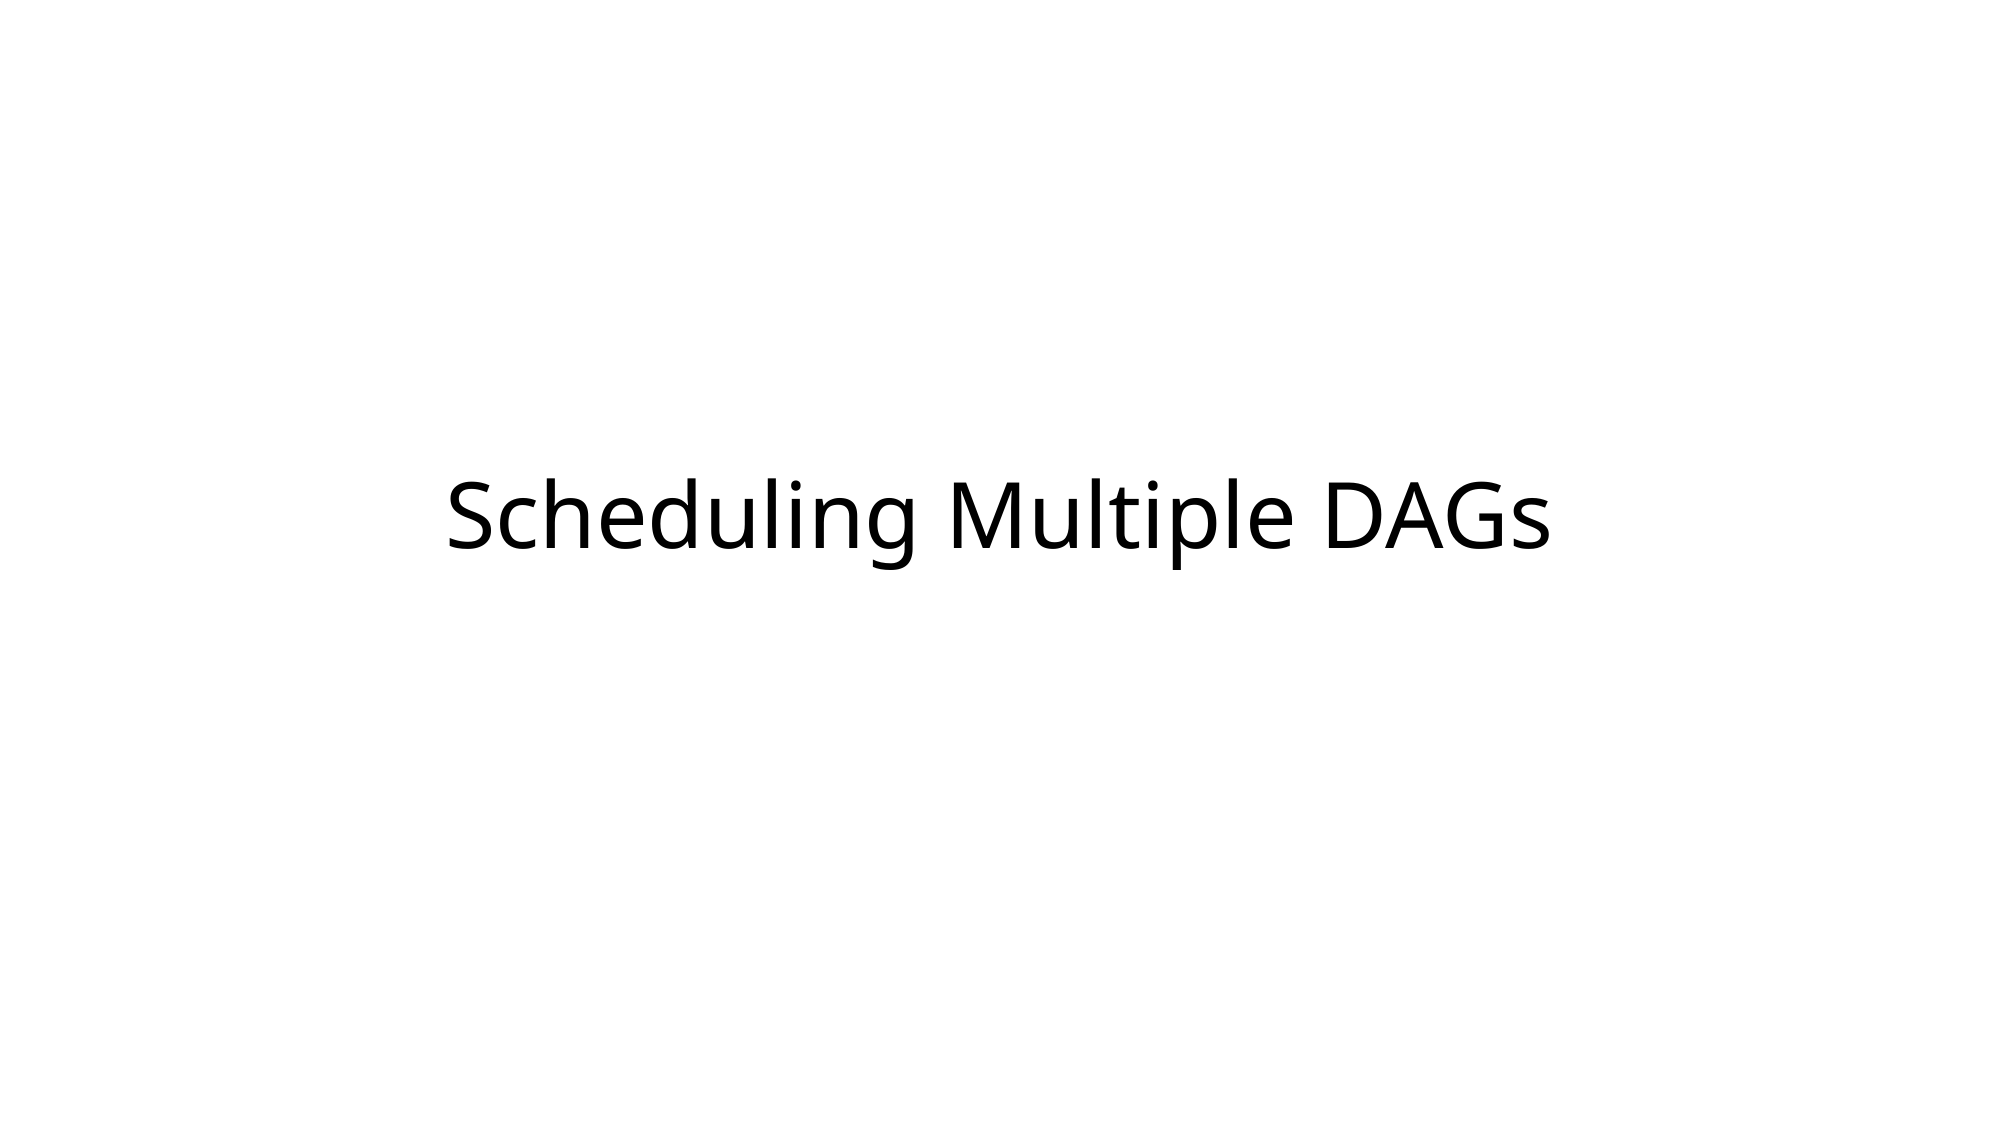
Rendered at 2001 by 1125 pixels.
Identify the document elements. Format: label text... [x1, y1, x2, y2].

title Scheduling Multiple DAGs [249, 184, 1750, 576]
